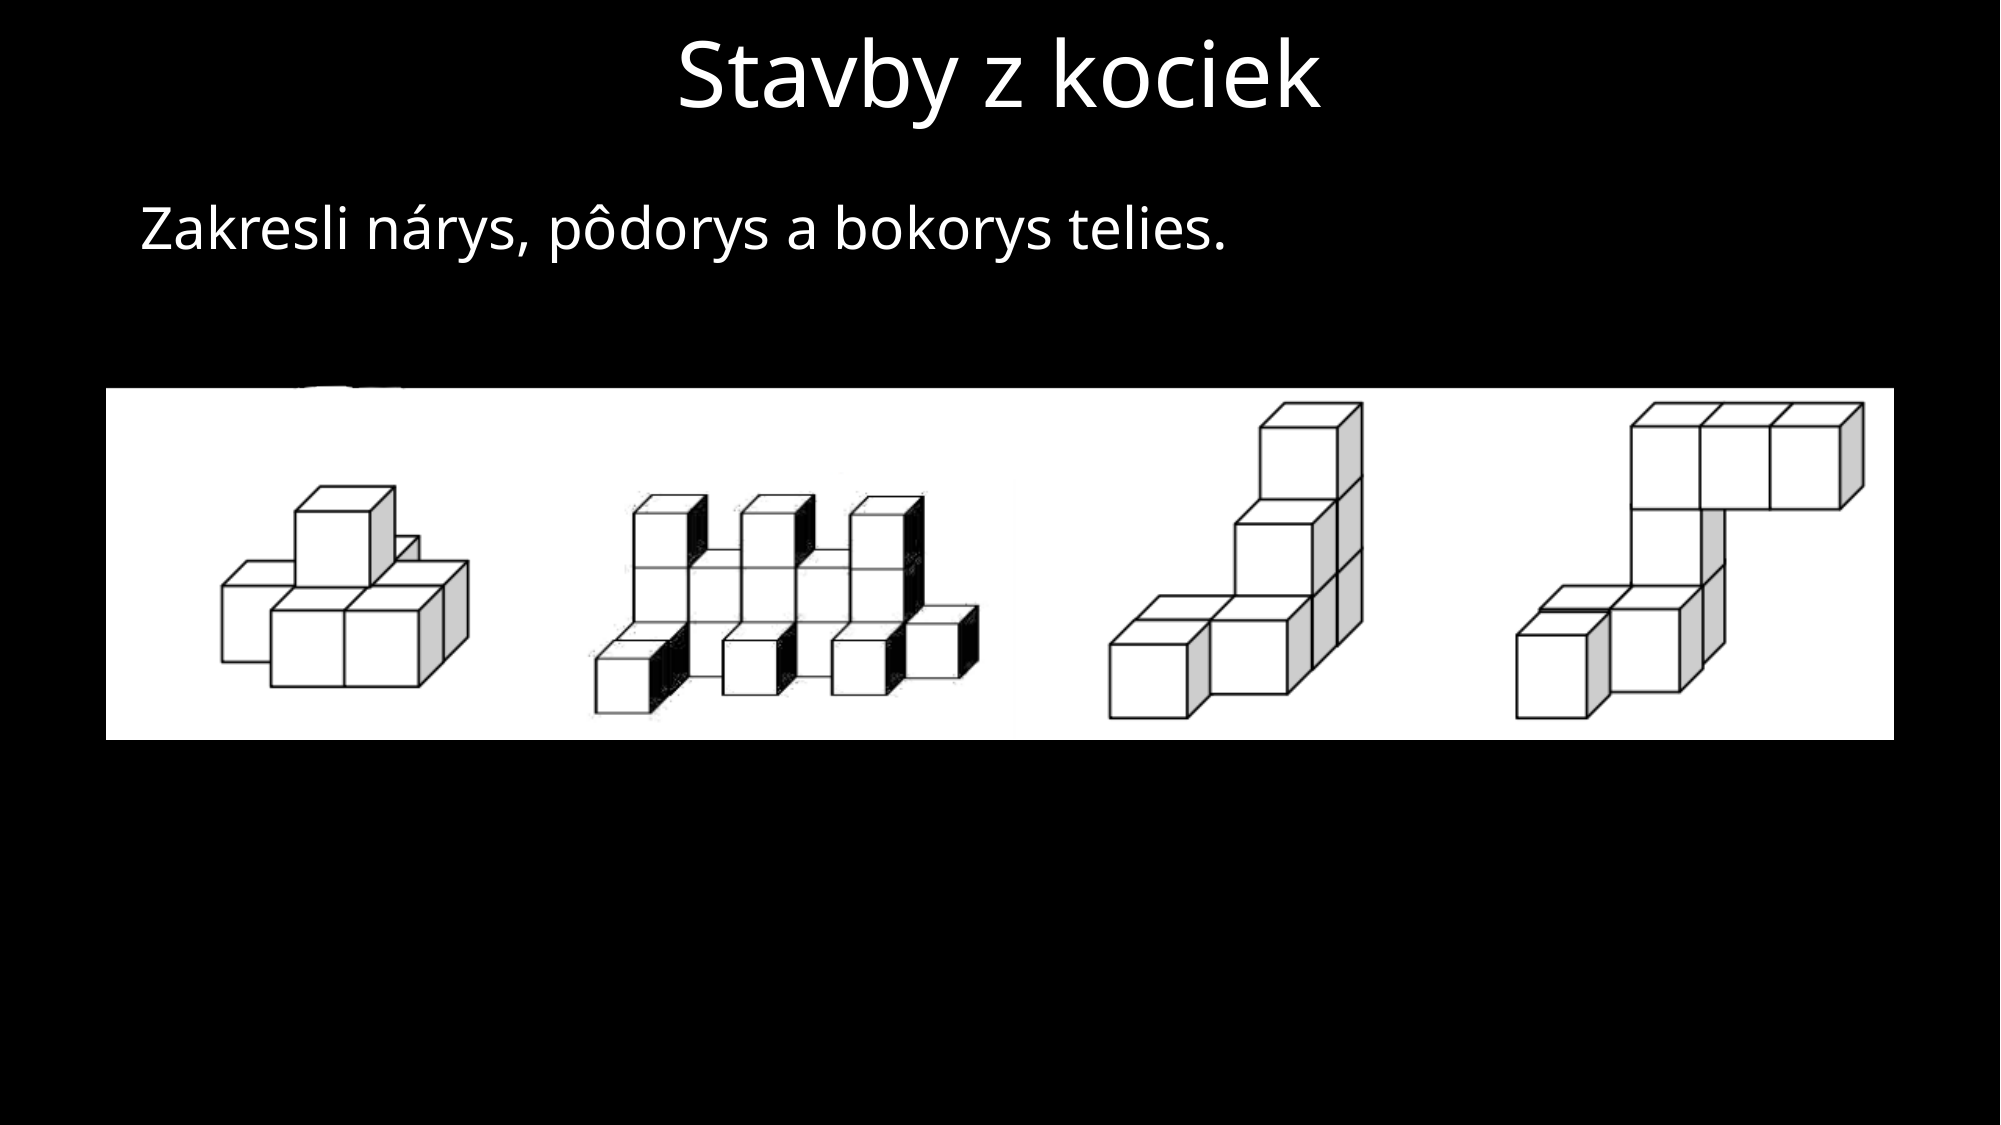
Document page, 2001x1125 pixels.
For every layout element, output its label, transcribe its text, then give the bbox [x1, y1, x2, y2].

list Zakresli nárys, pôdorys a bokorys telies. [125, 191, 1875, 270]
picture [106, 385, 1894, 740]
title Stavby z kociek [249, 21, 1750, 191]
